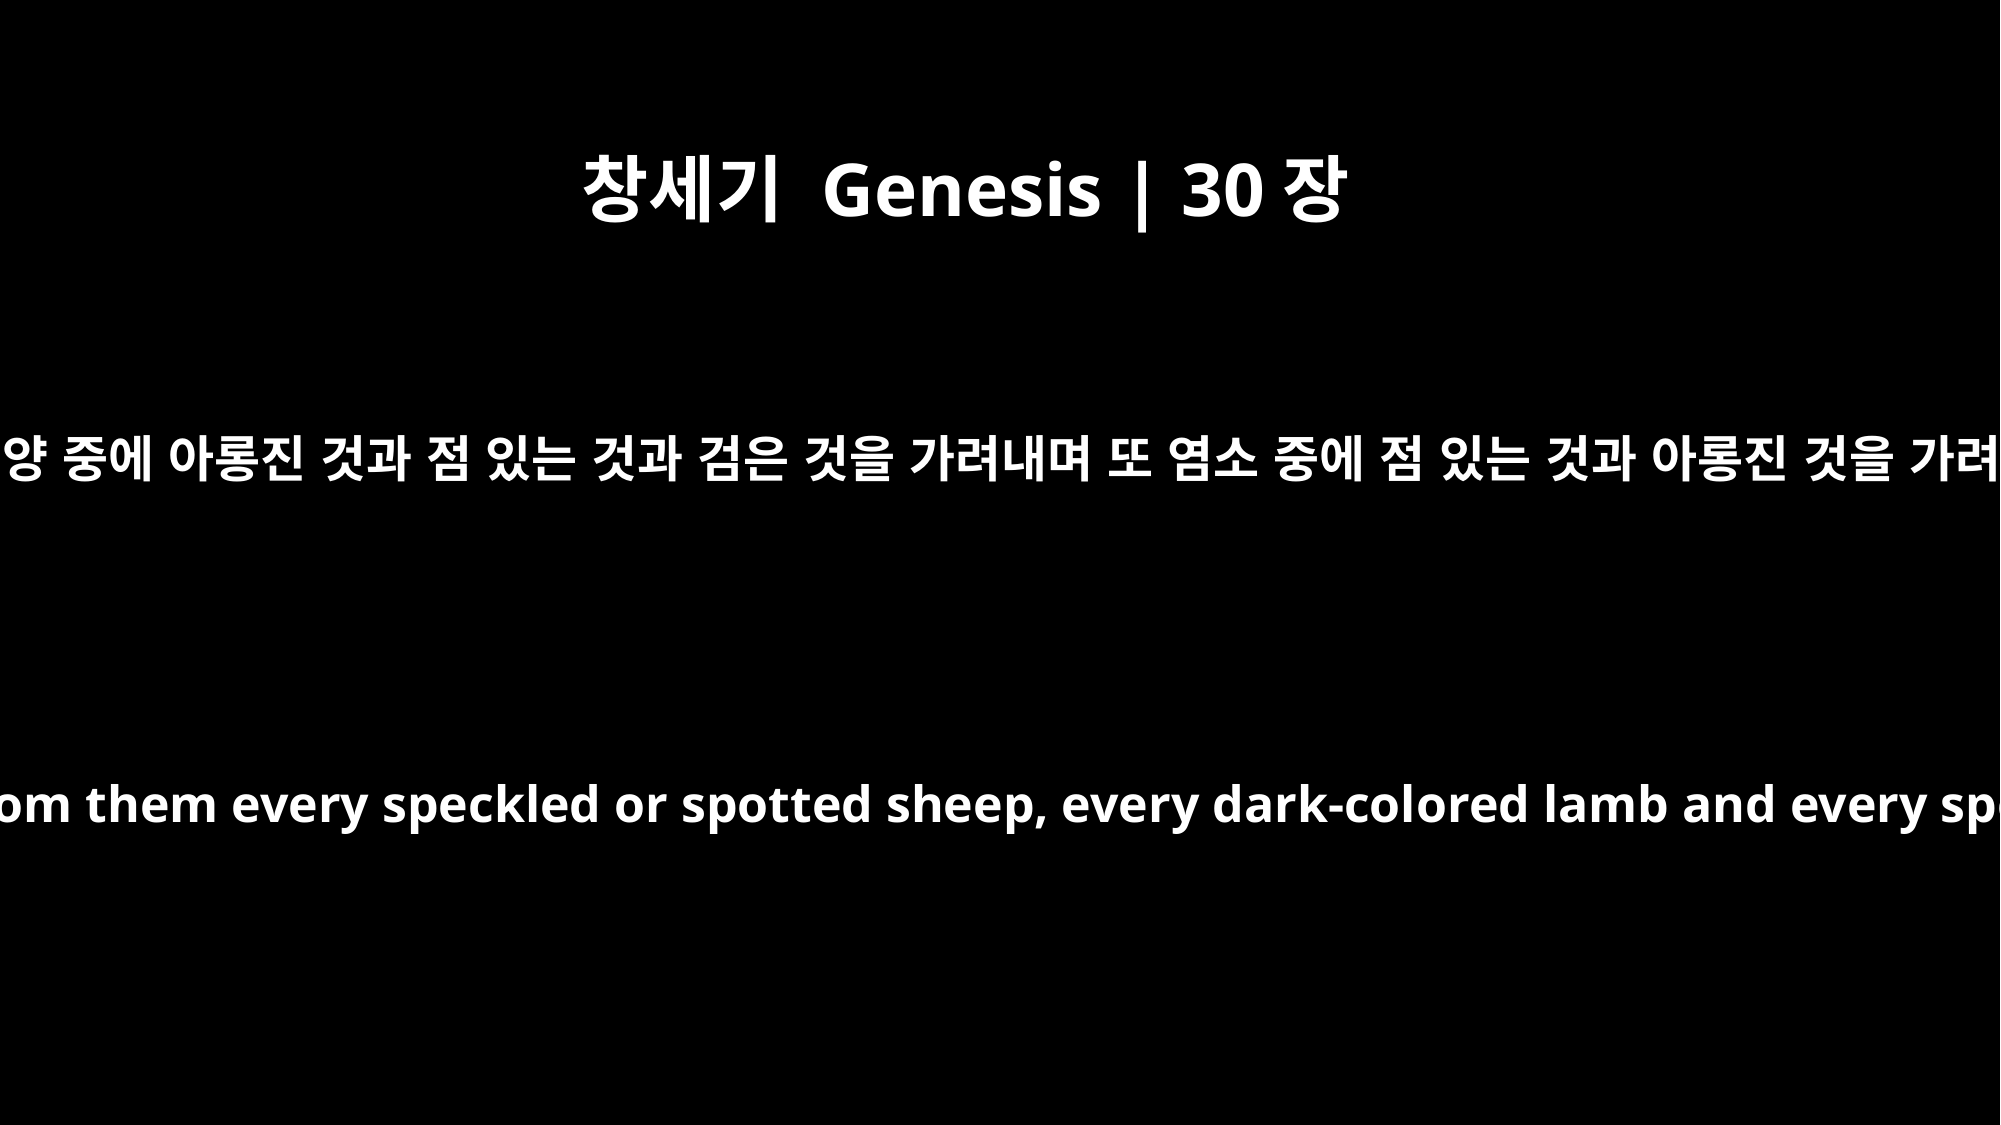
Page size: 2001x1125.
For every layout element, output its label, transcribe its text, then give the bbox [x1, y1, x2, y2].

text_box 32 오늘 내가 외삼촌의 양 떼에 두루 다니며 그 양 중에 아롱진 것과 점 있는 것과 검은 것을 가려내며 또 염소 중에 점 있는 것과 아롱진 것을 가려내리니 이같은 것이 내 품삯이 되리이다 [0, 359, 2000, 495]
text_box Let me go through all your flocks today and remove from them every speckled or spotted sheep, every dark-colored lamb and every spotted or speckled goat. They will be my wages. [0, 764, 2000, 840]
text_box 창세기 Genesis | 30장 [566, 136, 1365, 239]
